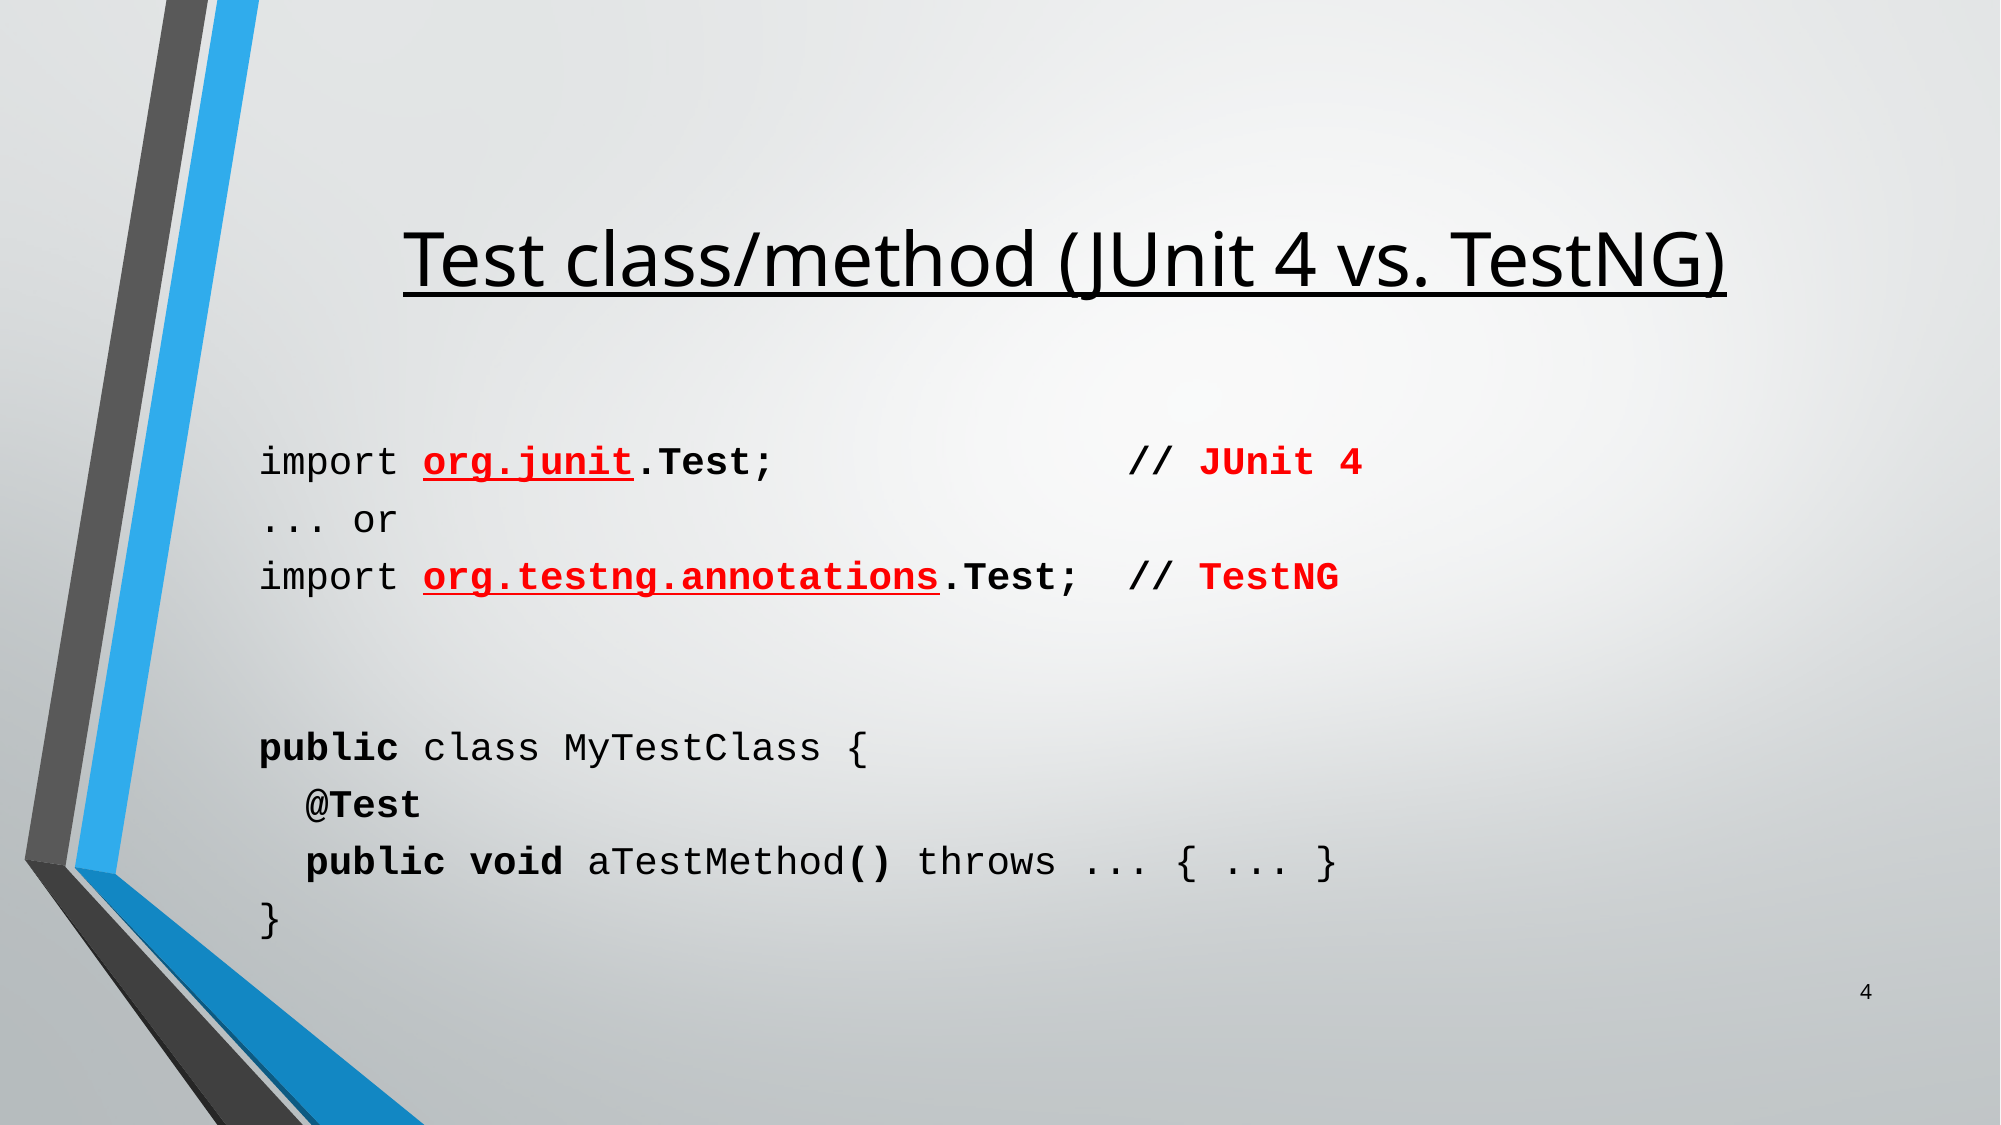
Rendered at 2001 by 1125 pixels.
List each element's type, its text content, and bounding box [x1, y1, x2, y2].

title Test class/method (JUnit 4 vs. TestNG) [243, 112, 1887, 400]
slide_number 4 [1796, 962, 1887, 1023]
list import org.junit.Test; // JUnit 4 ... or import org.testng.annotations.Test; // TestNG public class MyTestClass { @Test public void aTestMethod() throws ... { ... } } [243, 437, 1887, 950]
